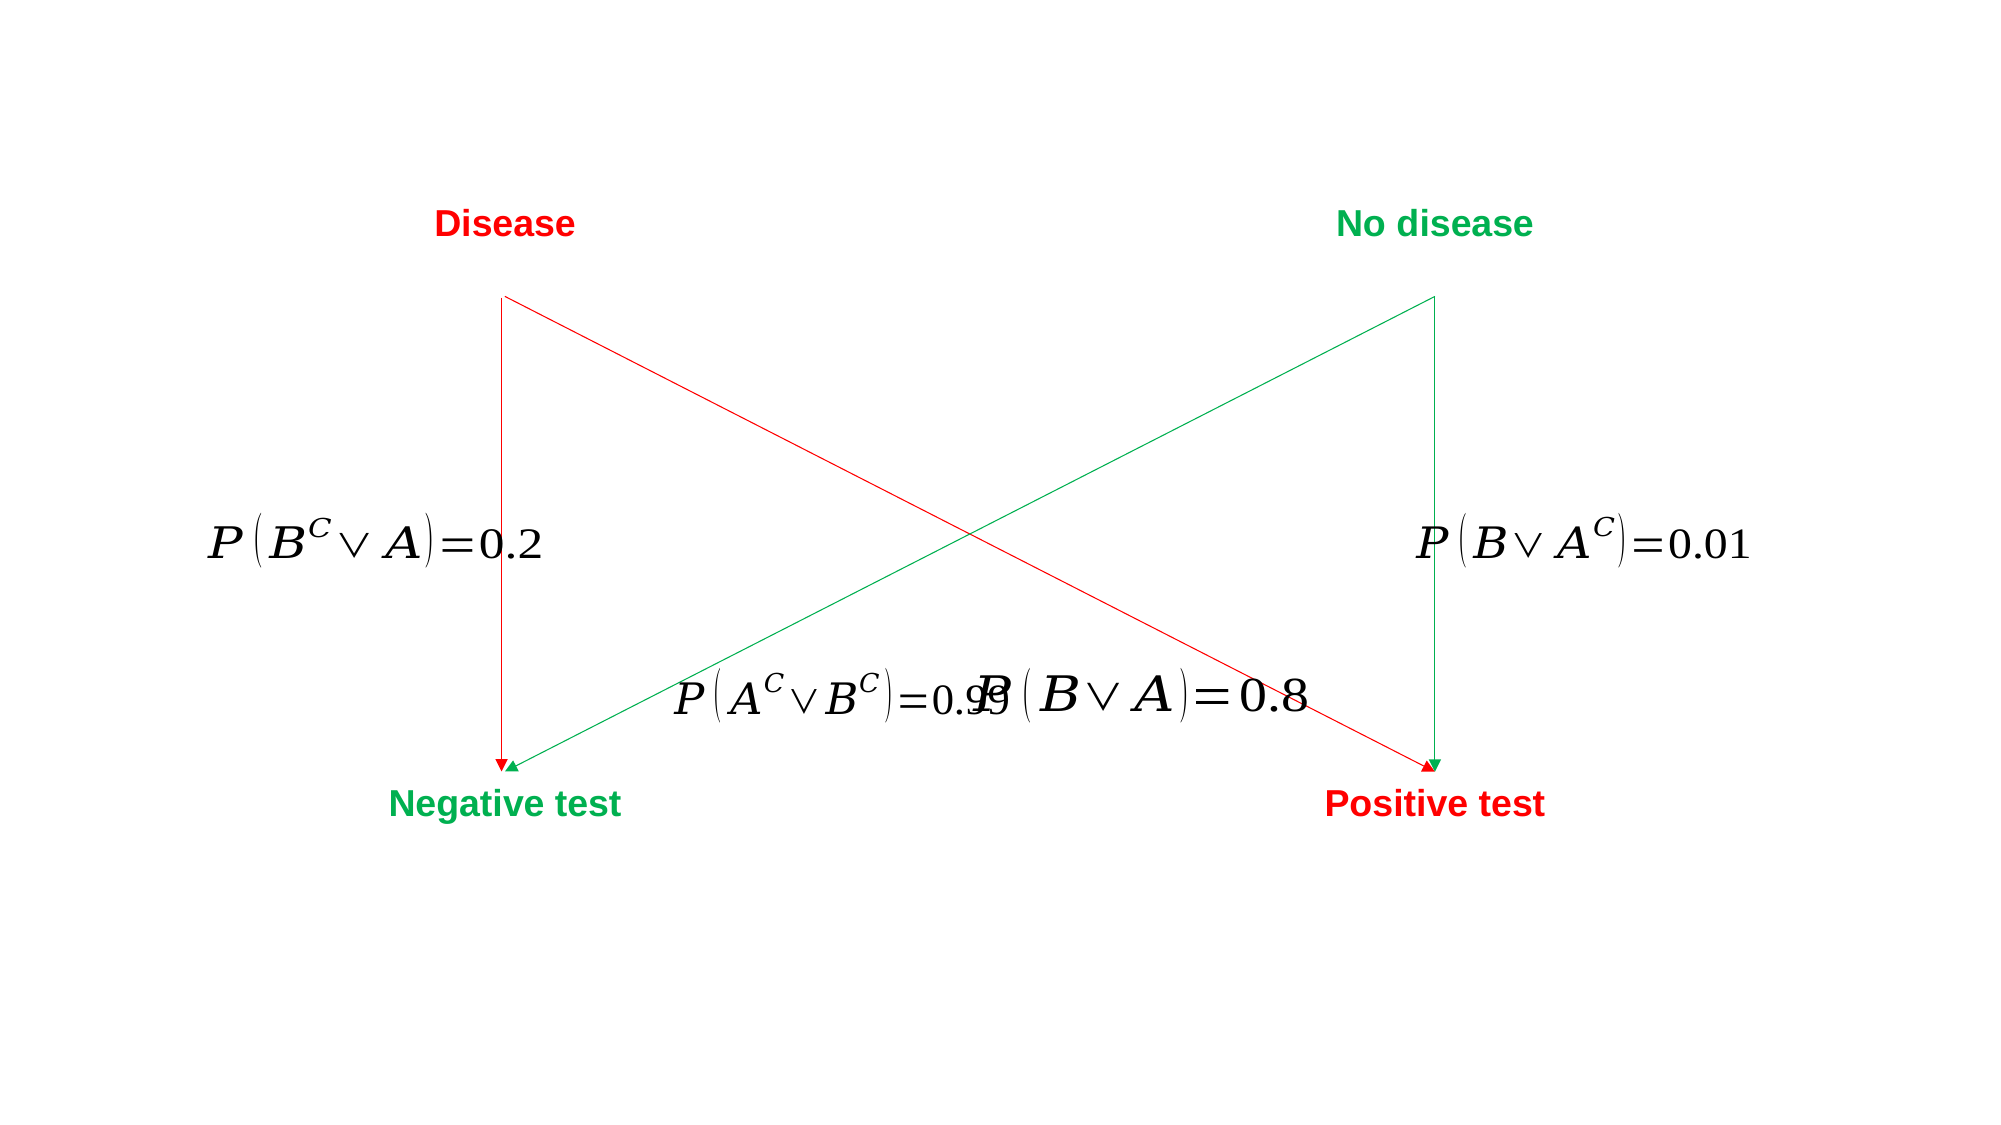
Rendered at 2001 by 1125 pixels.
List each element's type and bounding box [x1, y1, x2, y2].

text_box [504, 297, 1435, 772]
